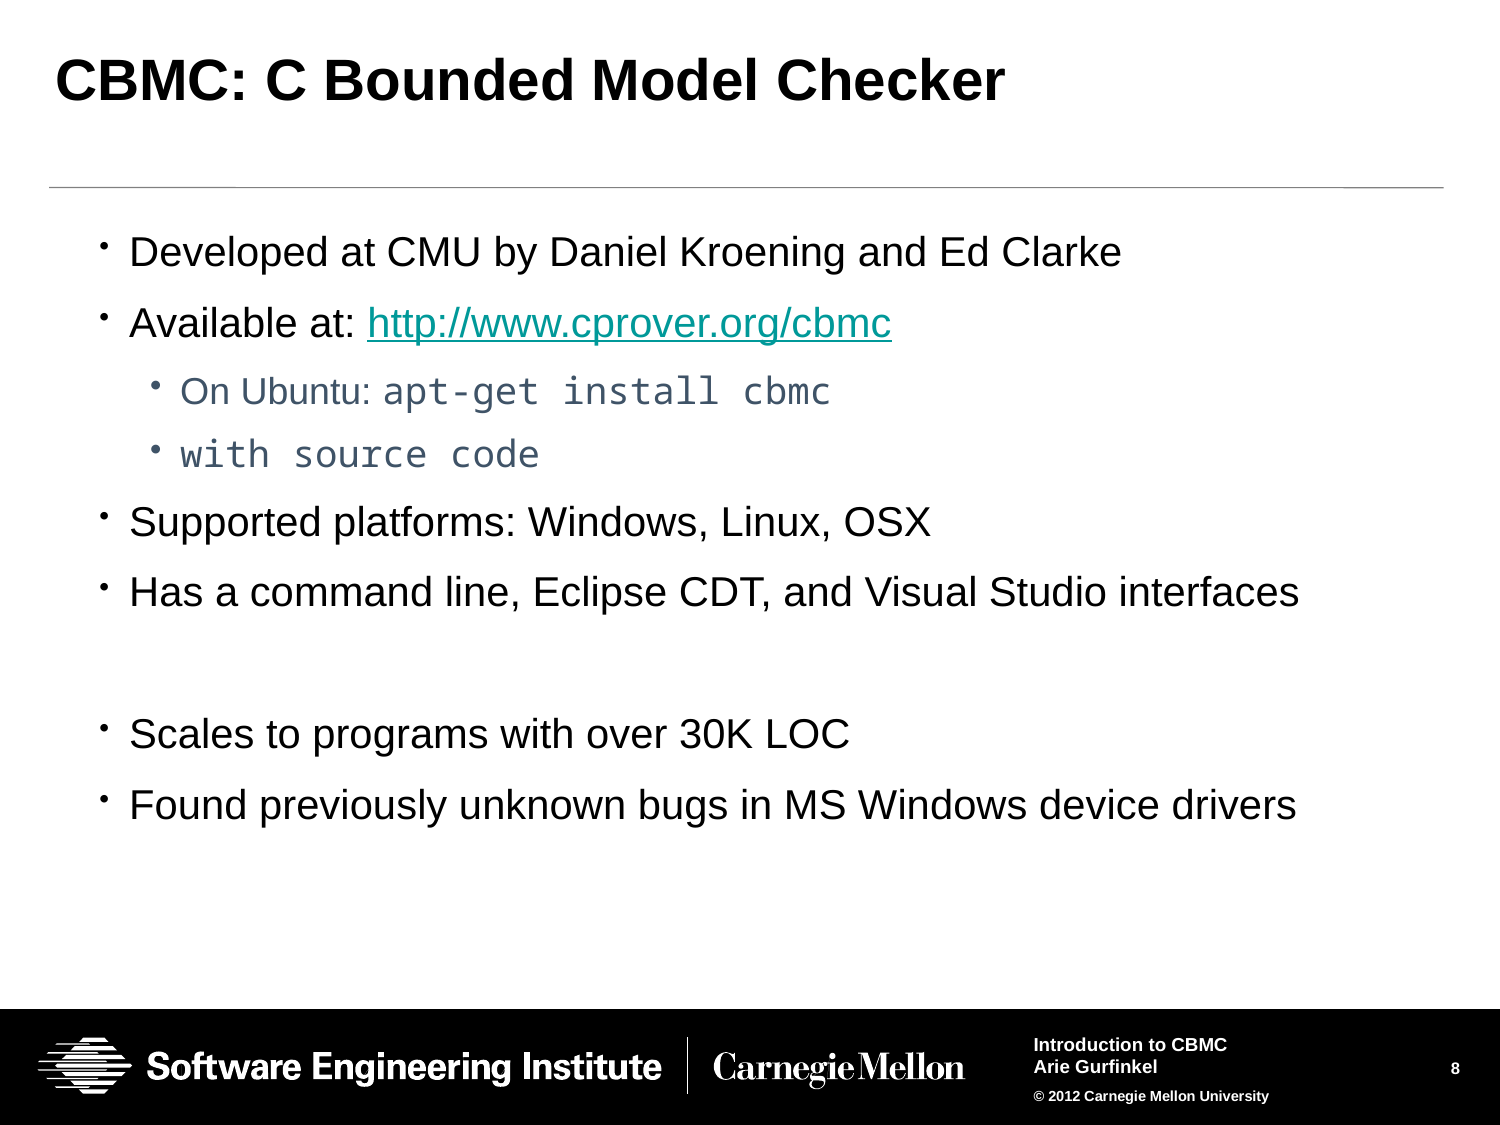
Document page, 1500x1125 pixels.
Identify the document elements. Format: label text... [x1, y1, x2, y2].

list Developed at CMU by Daniel Kroening and Ed Clarke Available at: http://www.cprover.org/cbmc On Ubuntu: apt-get install cbmc with source code Supported platforms: Windows, Linux, OSX Has a command line, Eclipse CDT, and Visual Studio interfaces Scales to programs with over 30K LOC Found previously unknown bugs in MS Windows device drivers [58, 224, 1372, 953]
title CBMC: C Bounded Model Checker [55, 49, 1374, 143]
